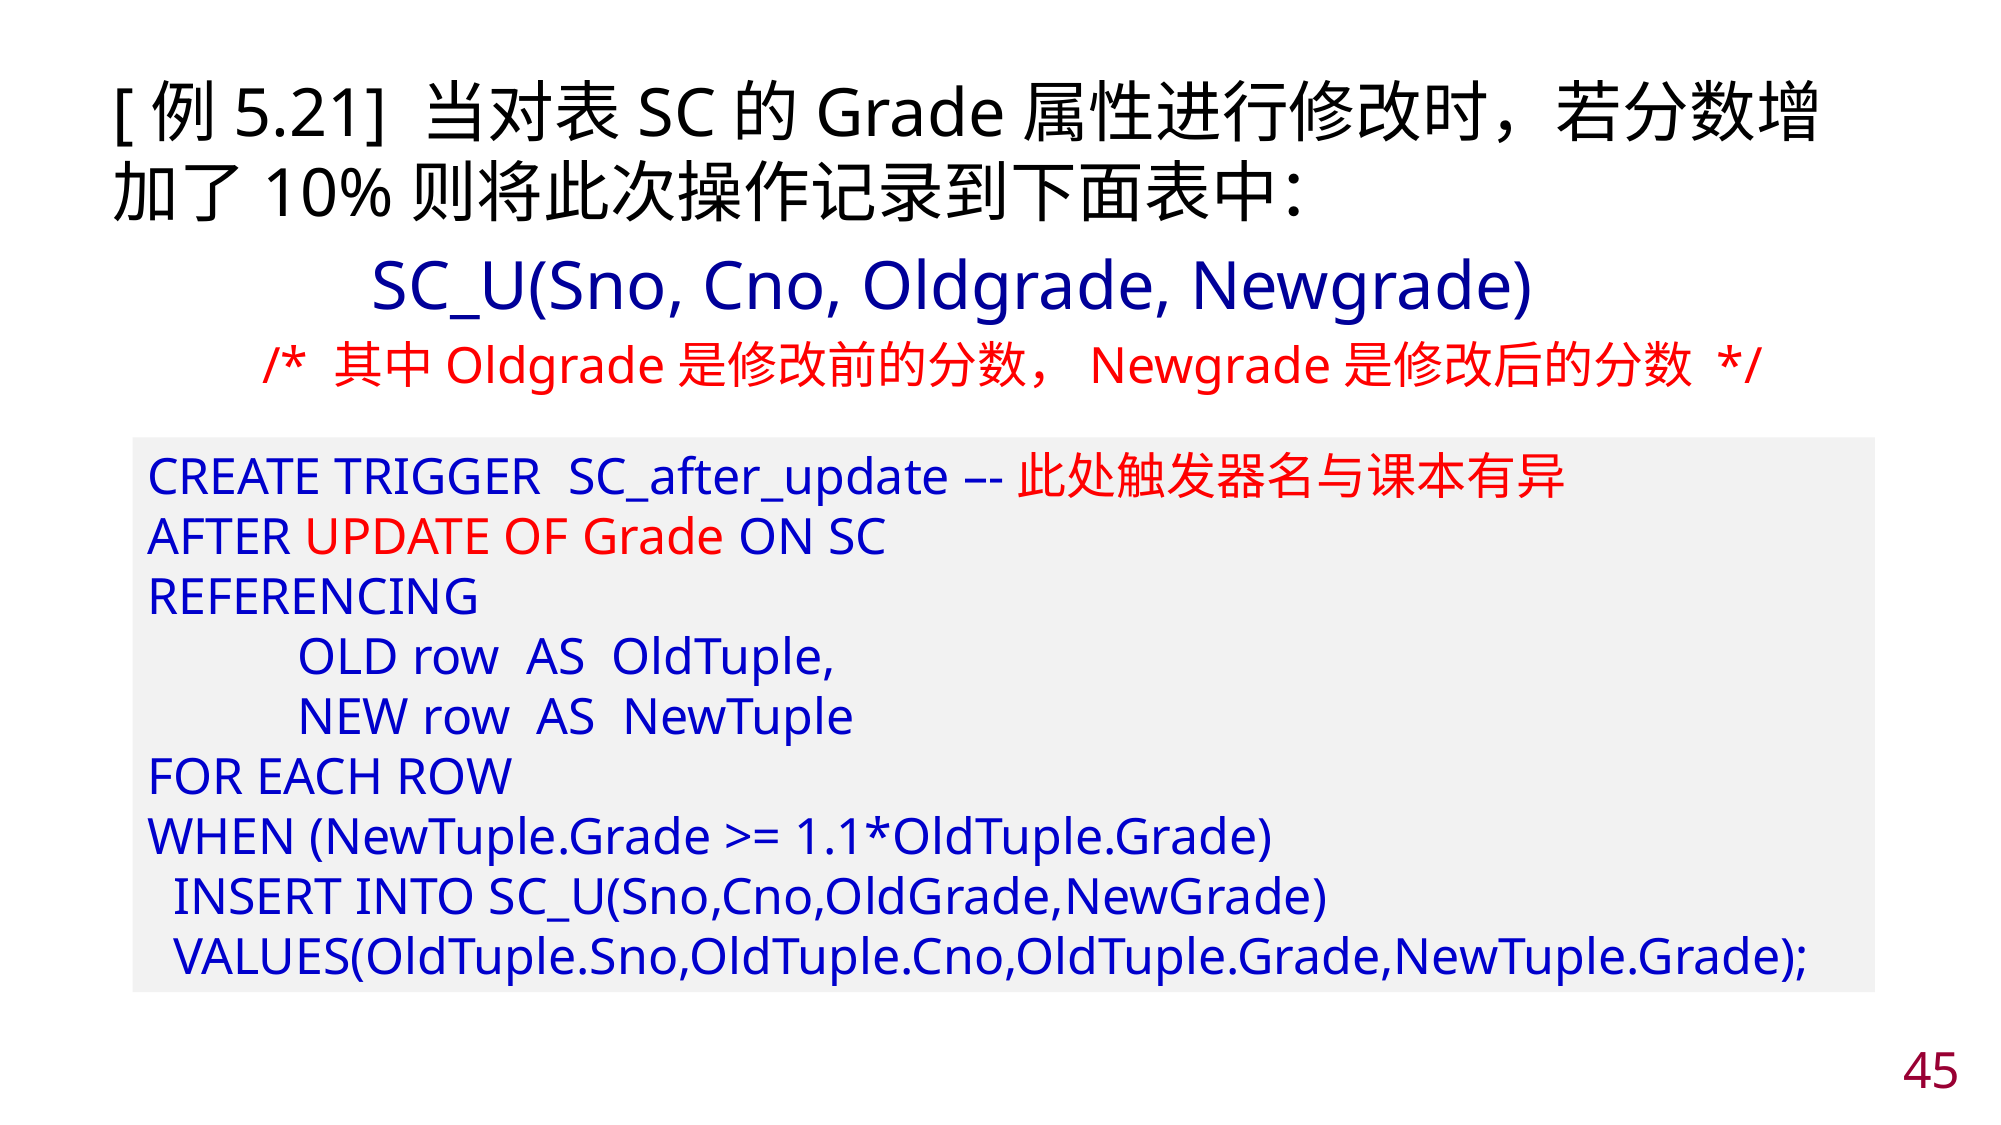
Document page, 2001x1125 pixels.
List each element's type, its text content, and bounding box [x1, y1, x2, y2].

text_box CREATE TRIGGER SC_after_update –-此处触发器名与课本有异 AFTER UPDATE OF Grade ON SC REFERENCING OLD row AS OldTuple, NEW row AS NewTuple FOR EACH ROW WHEN (NewTuple.Grade >= 1.1*OldTuple.Grade) INSERT INTO SC_U(Sno,Cno,OldGrade,NewGrade) VALUES(OldTuple.Sno,OldTuple.Cno,OldTuple.Grade,NewTuple.Grade); [132, 437, 1875, 993]
slide_number 44 [1550, 1048, 1975, 1096]
list [例5.21] 当对表SC的Grade属性进行修改时，若分数增加了10%则将此次操作记录到下面表中： SC_U(Sno, Cno, Oldgrade, Newgrade) /* 其中Oldgrade是修改前的分数，Newgrade是修改后的分数 */ [97, 62, 1875, 1073]
